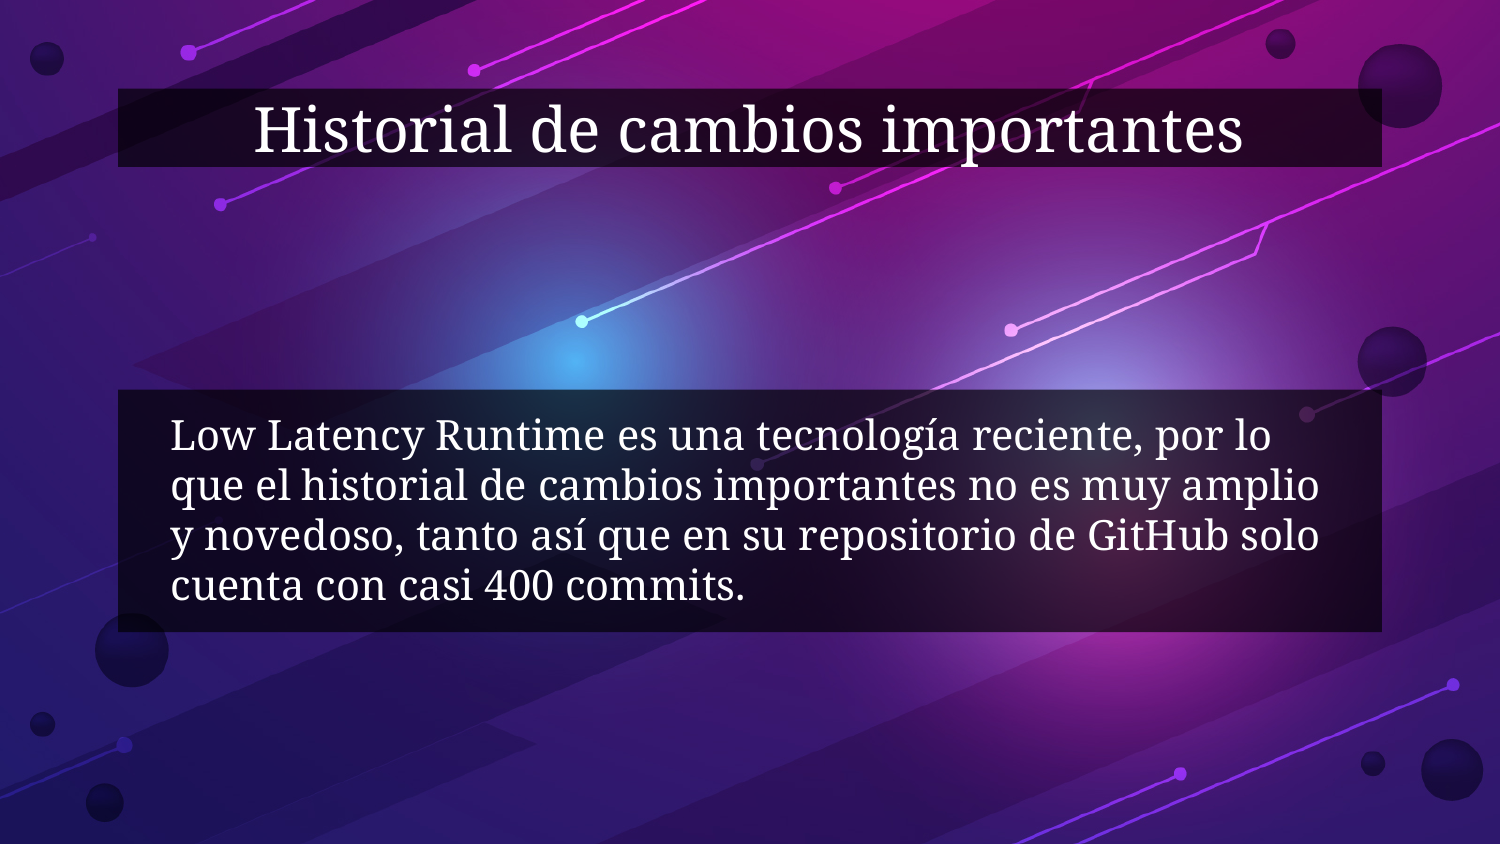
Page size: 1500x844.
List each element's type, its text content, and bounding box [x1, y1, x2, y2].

picture [0, 0, 1500, 844]
title Historial de cambios importantes [118, 88, 1382, 167]
subtitle Low Latency Runtime es una tecnología reciente, por lo que el historial de cambios importantes no es muy amplio y novedoso, tanto así que en su repositorio de GitHub solo cuenta con casi 400 commits. [155, 415, 1368, 602]
